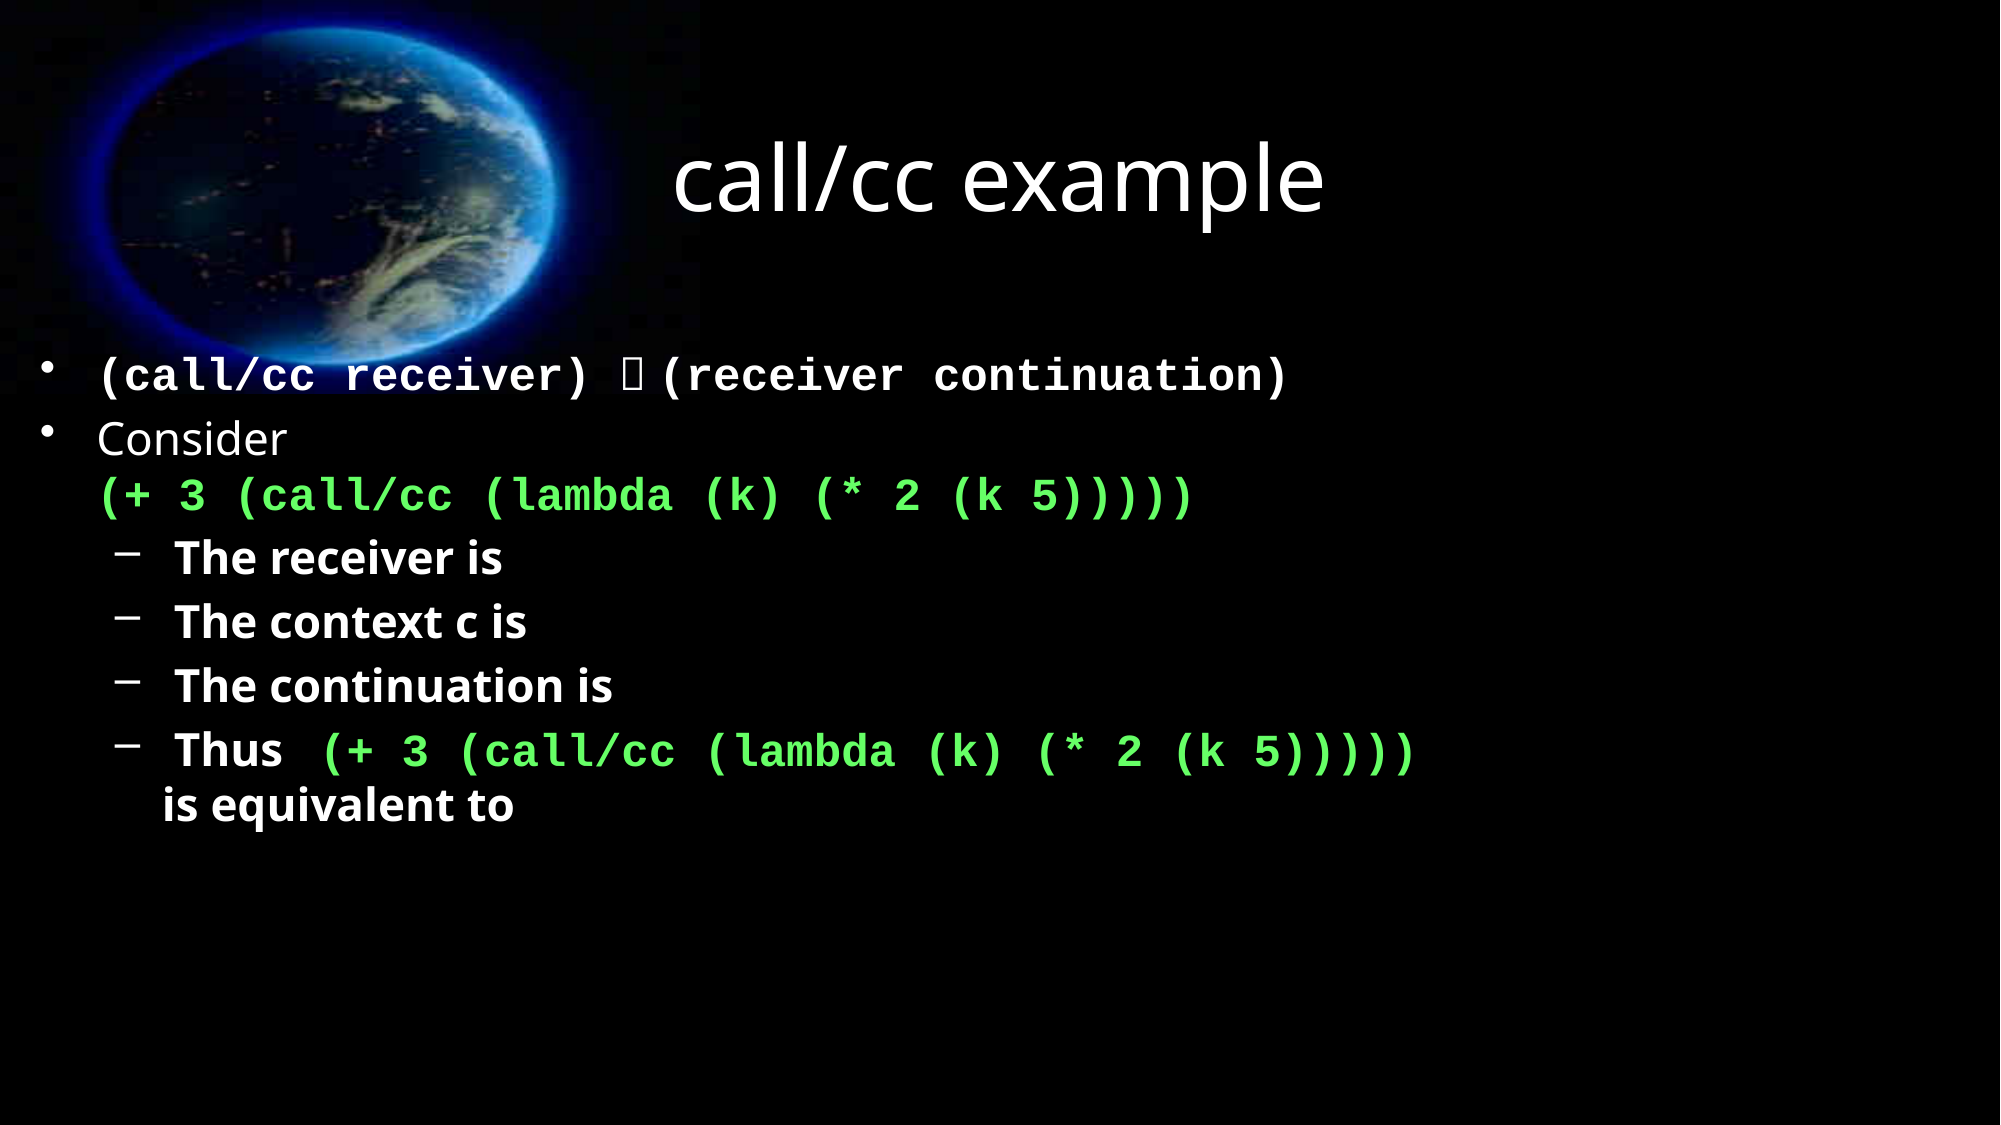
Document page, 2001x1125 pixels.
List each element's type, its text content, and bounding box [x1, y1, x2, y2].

title call/cc example [341, 37, 1659, 313]
picture [0, 0, 700, 394]
list (call/cc receiver)  (receiver continuation) Consider (+ 3 (call/cc (lambda (k) (* 2 (k 5))))) The receiver is The context c is The continuation is Thus (+ 3 (call/cc (lambda (k) (* 2 (k 5))))) is equivalent to [24, 337, 1476, 1101]
